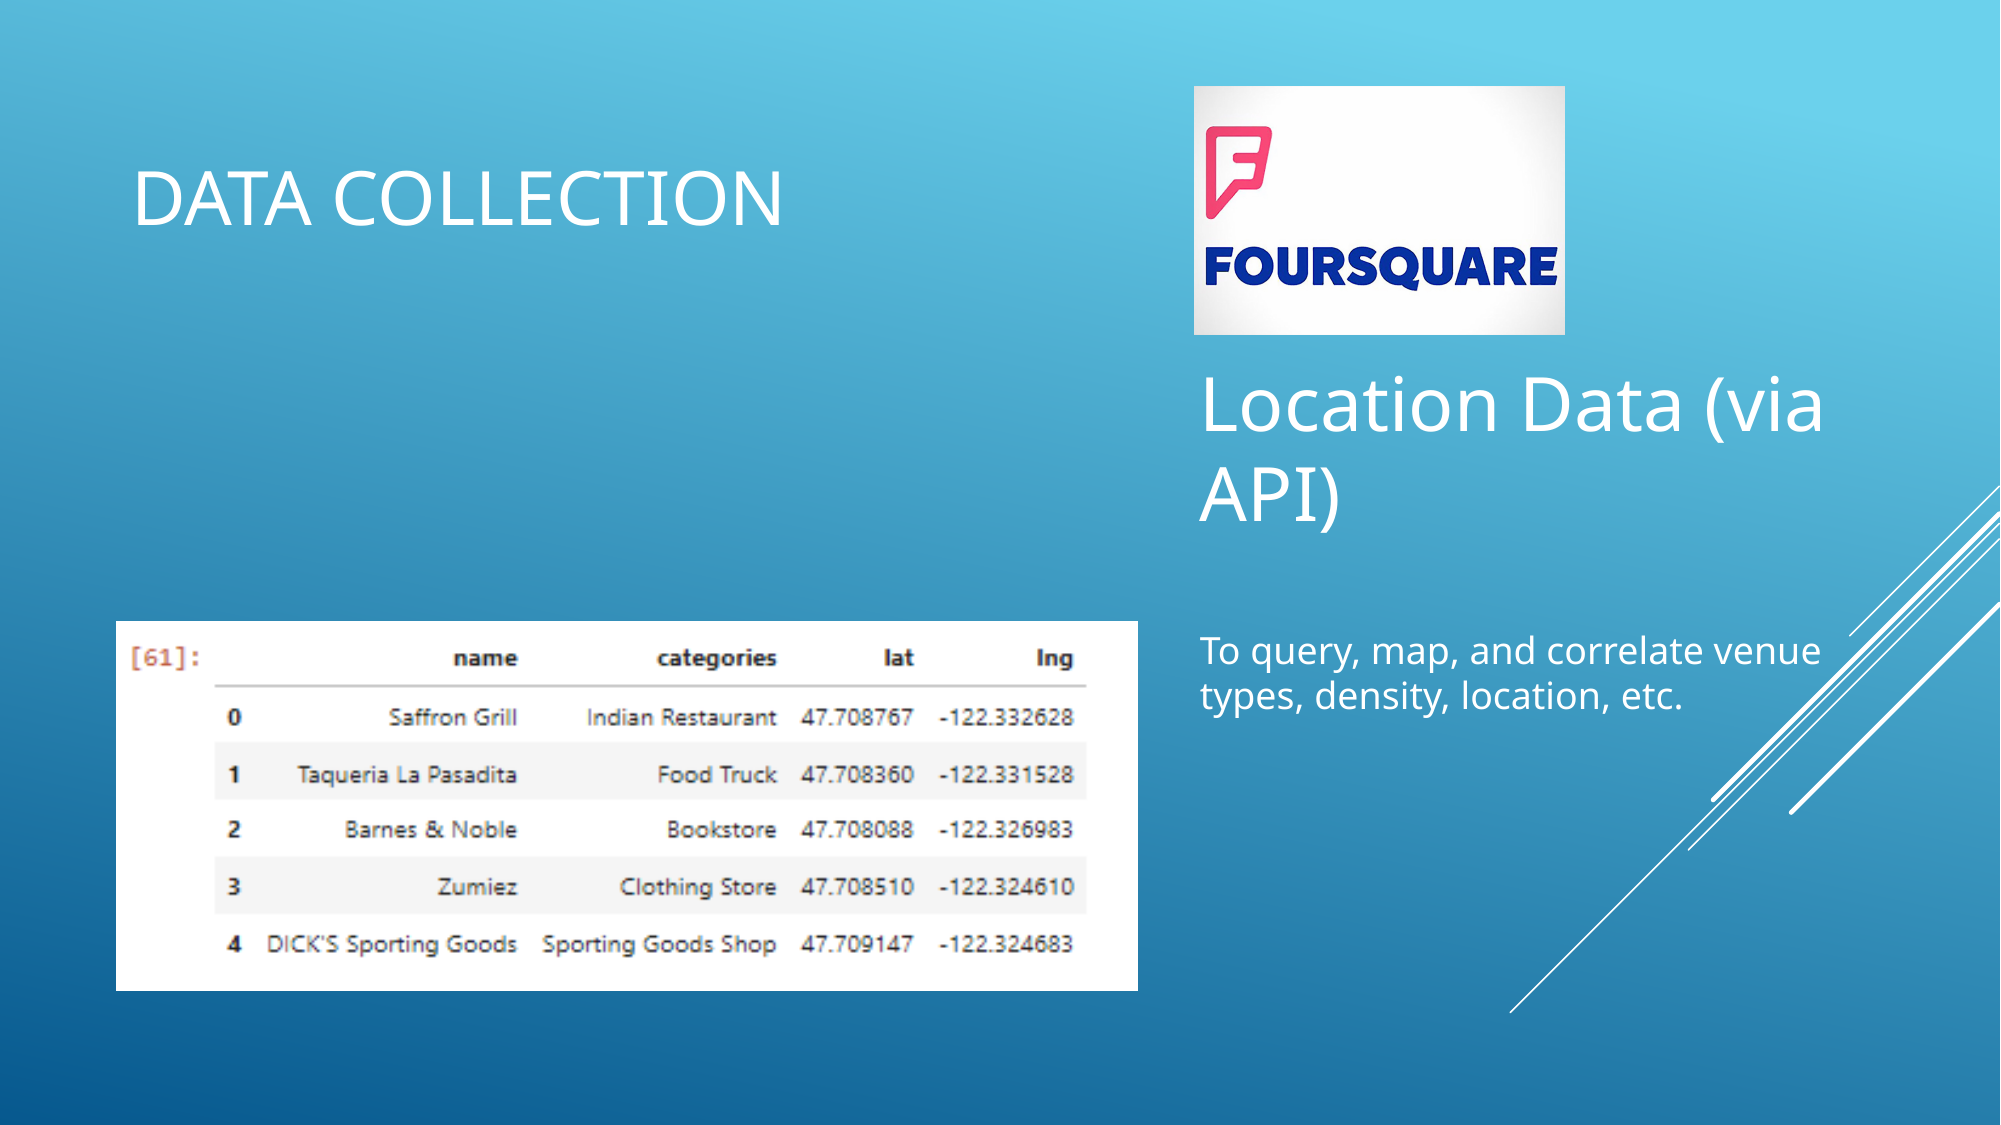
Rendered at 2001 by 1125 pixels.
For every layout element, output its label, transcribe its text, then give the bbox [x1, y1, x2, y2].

picture [1194, 86, 1566, 335]
title Data Collection [116, 71, 1517, 319]
text_box Location Data (via API) To query, map, and correlate venue types, density, location, etc. [1184, 349, 1849, 770]
picture [116, 620, 1138, 991]
